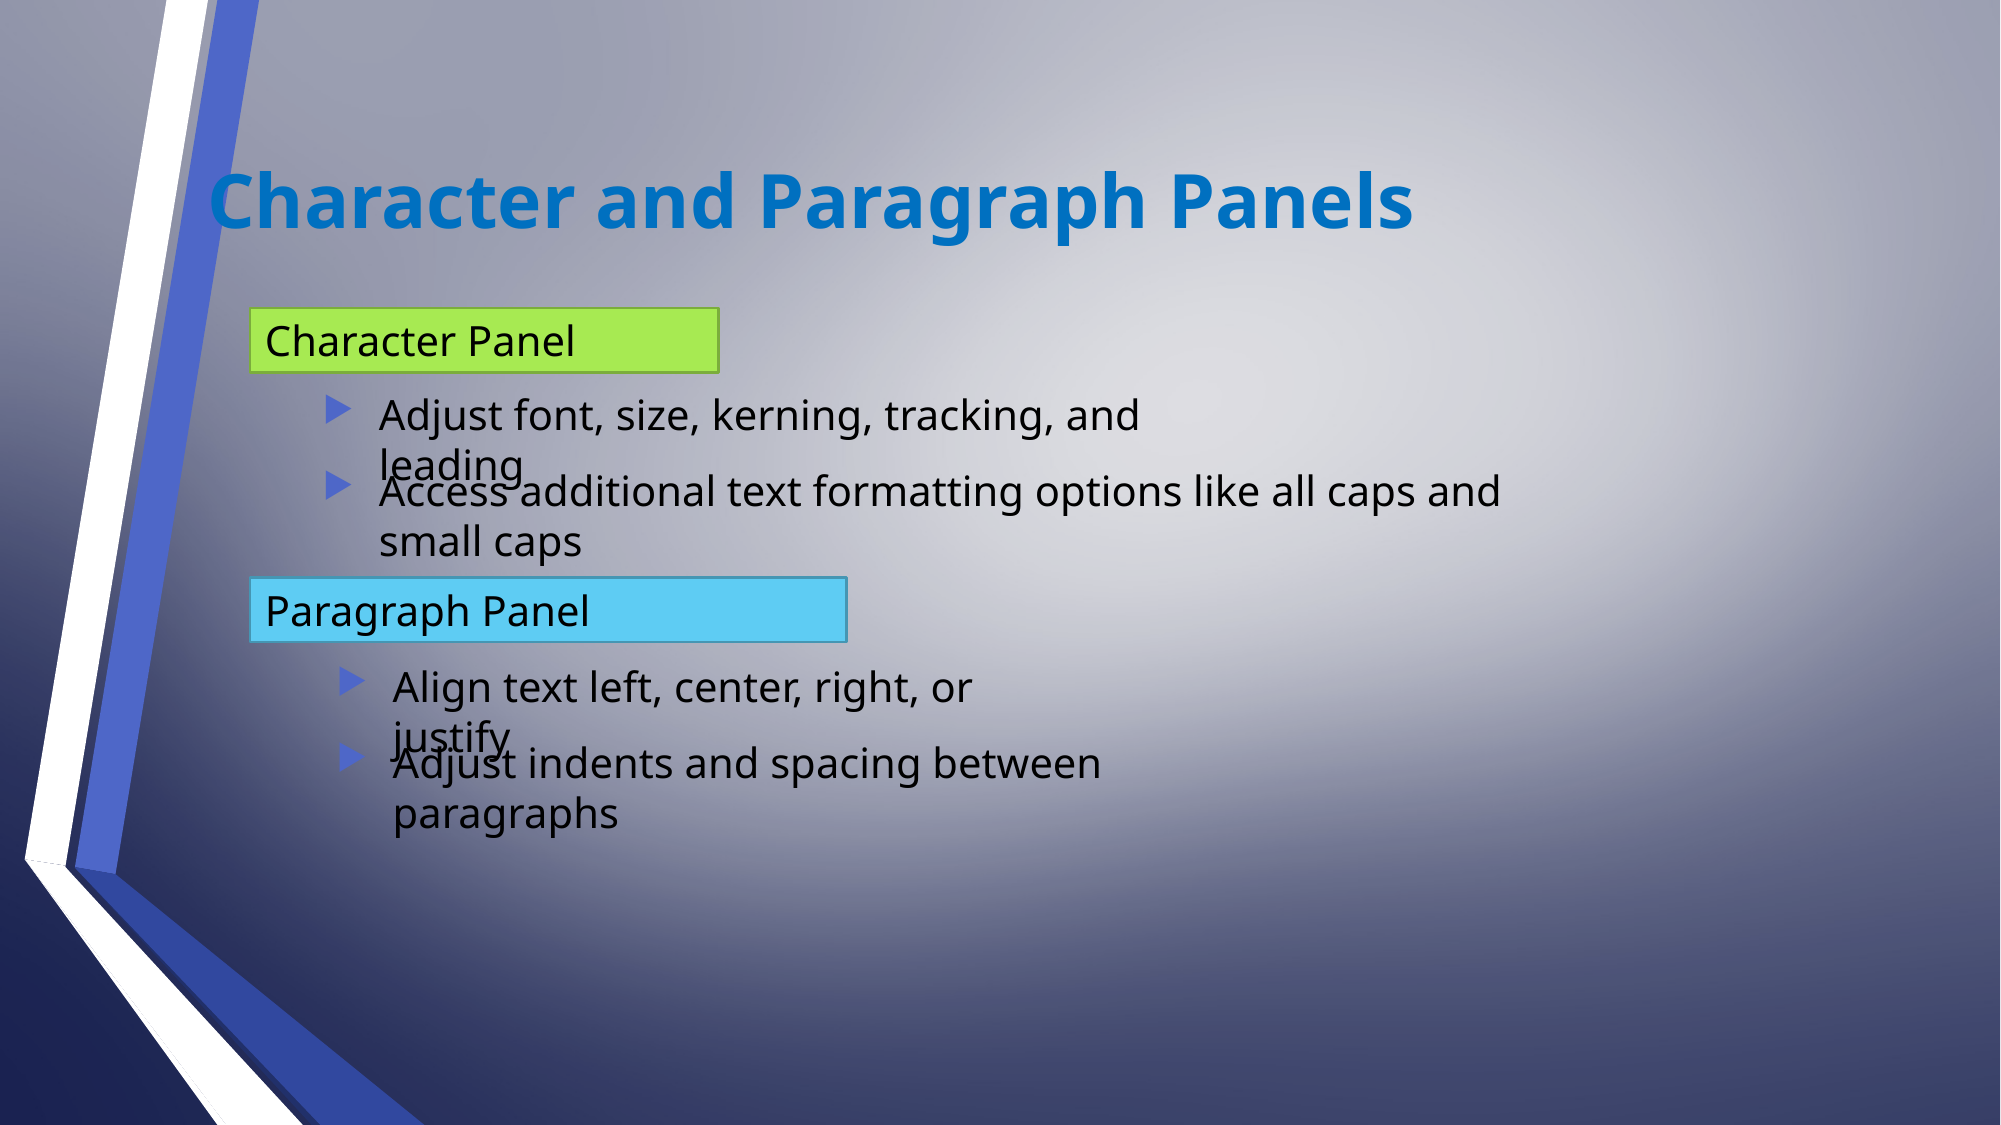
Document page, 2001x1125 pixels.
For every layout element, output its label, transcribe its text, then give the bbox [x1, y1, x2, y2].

text_box Adjust indents and spacing between paragraphs [321, 729, 1248, 845]
text_box Character Panel [249, 307, 720, 374]
text_box Adjust font, size, kerning, tracking, and leading [307, 381, 1206, 457]
text_box Access additional text formatting options like all caps and small caps [307, 457, 1579, 573]
text_box Align text left, center, right, or justify [321, 653, 1046, 729]
text_box Paragraph Panel [249, 576, 848, 643]
text_box Character and Paragraph Panels [192, 145, 1430, 251]
